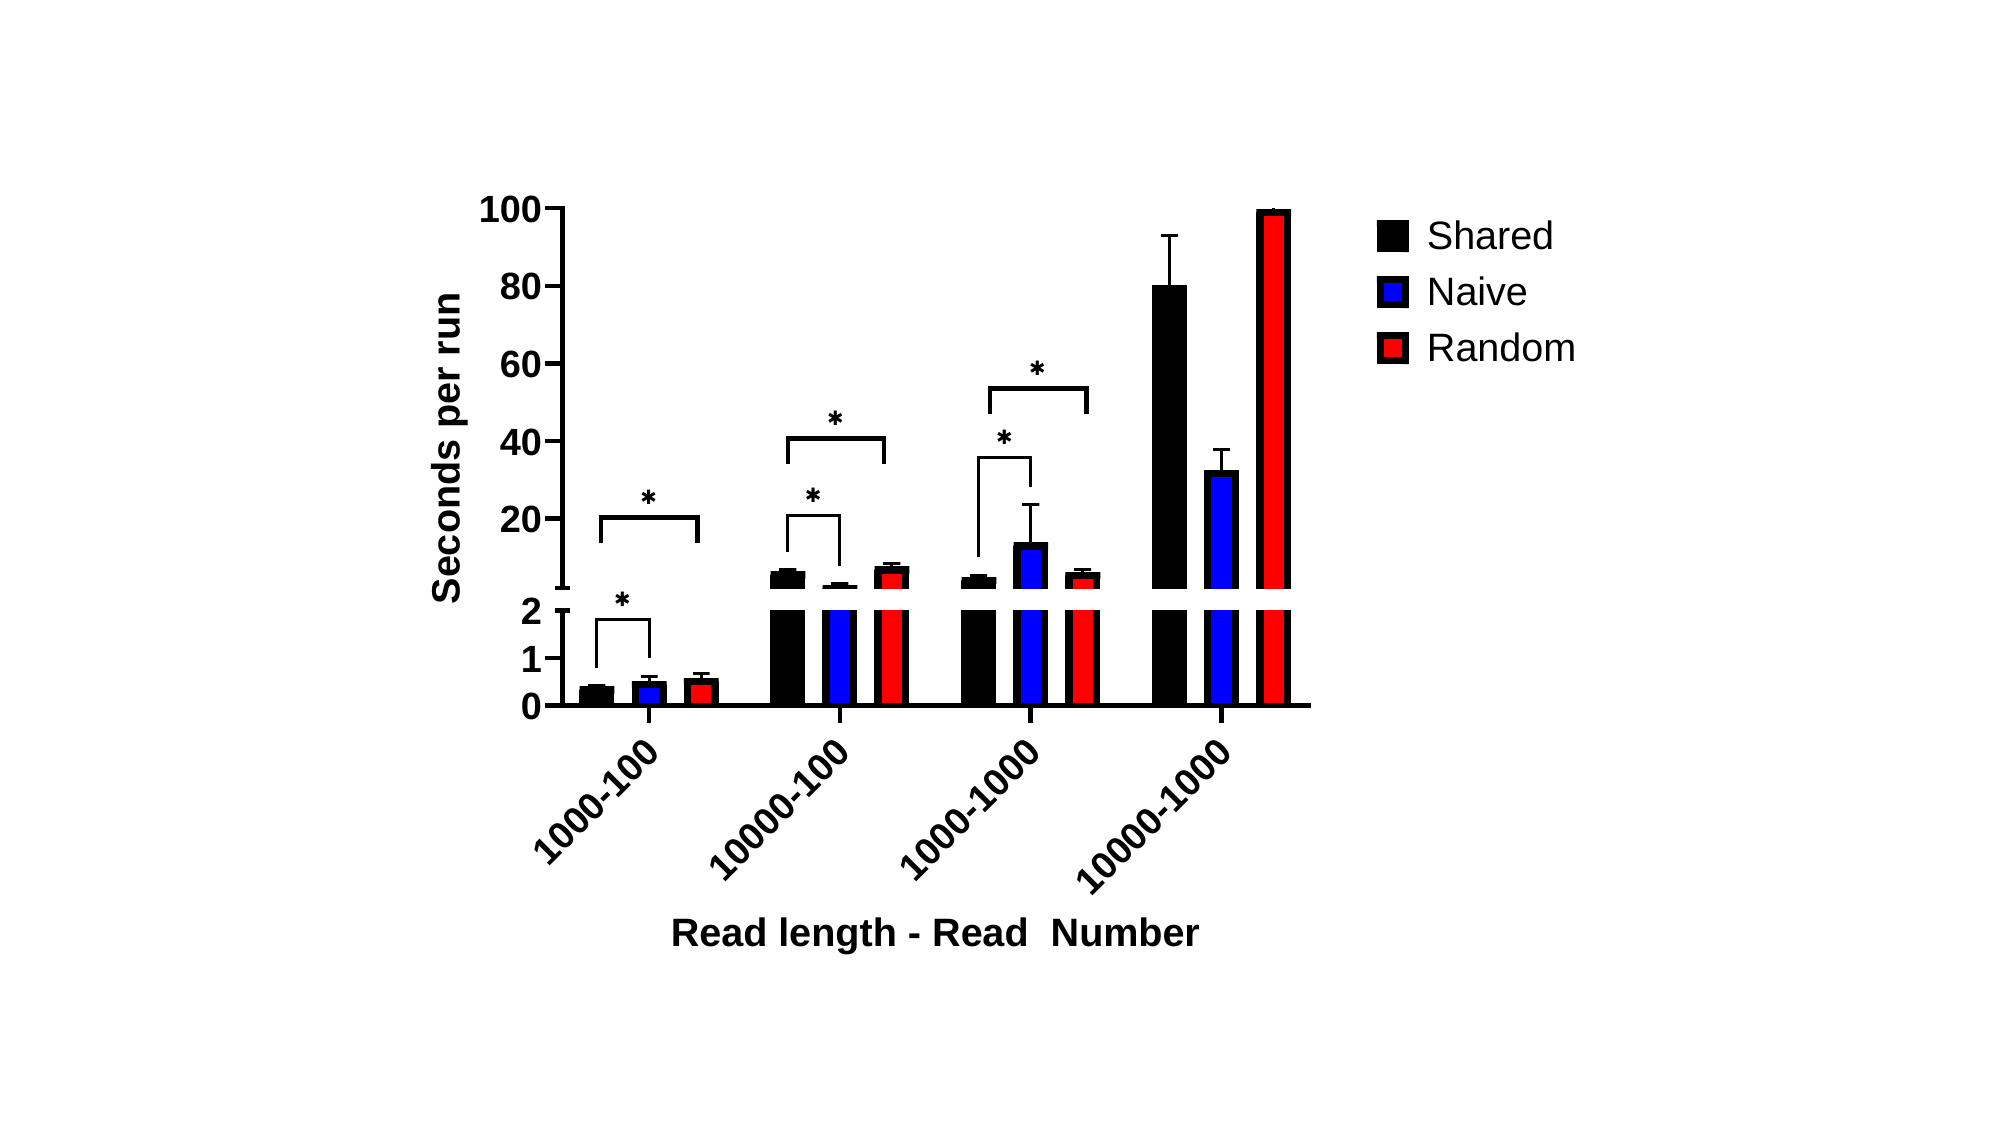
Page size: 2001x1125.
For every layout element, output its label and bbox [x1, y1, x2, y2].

text_box [402, 148, 1598, 977]
